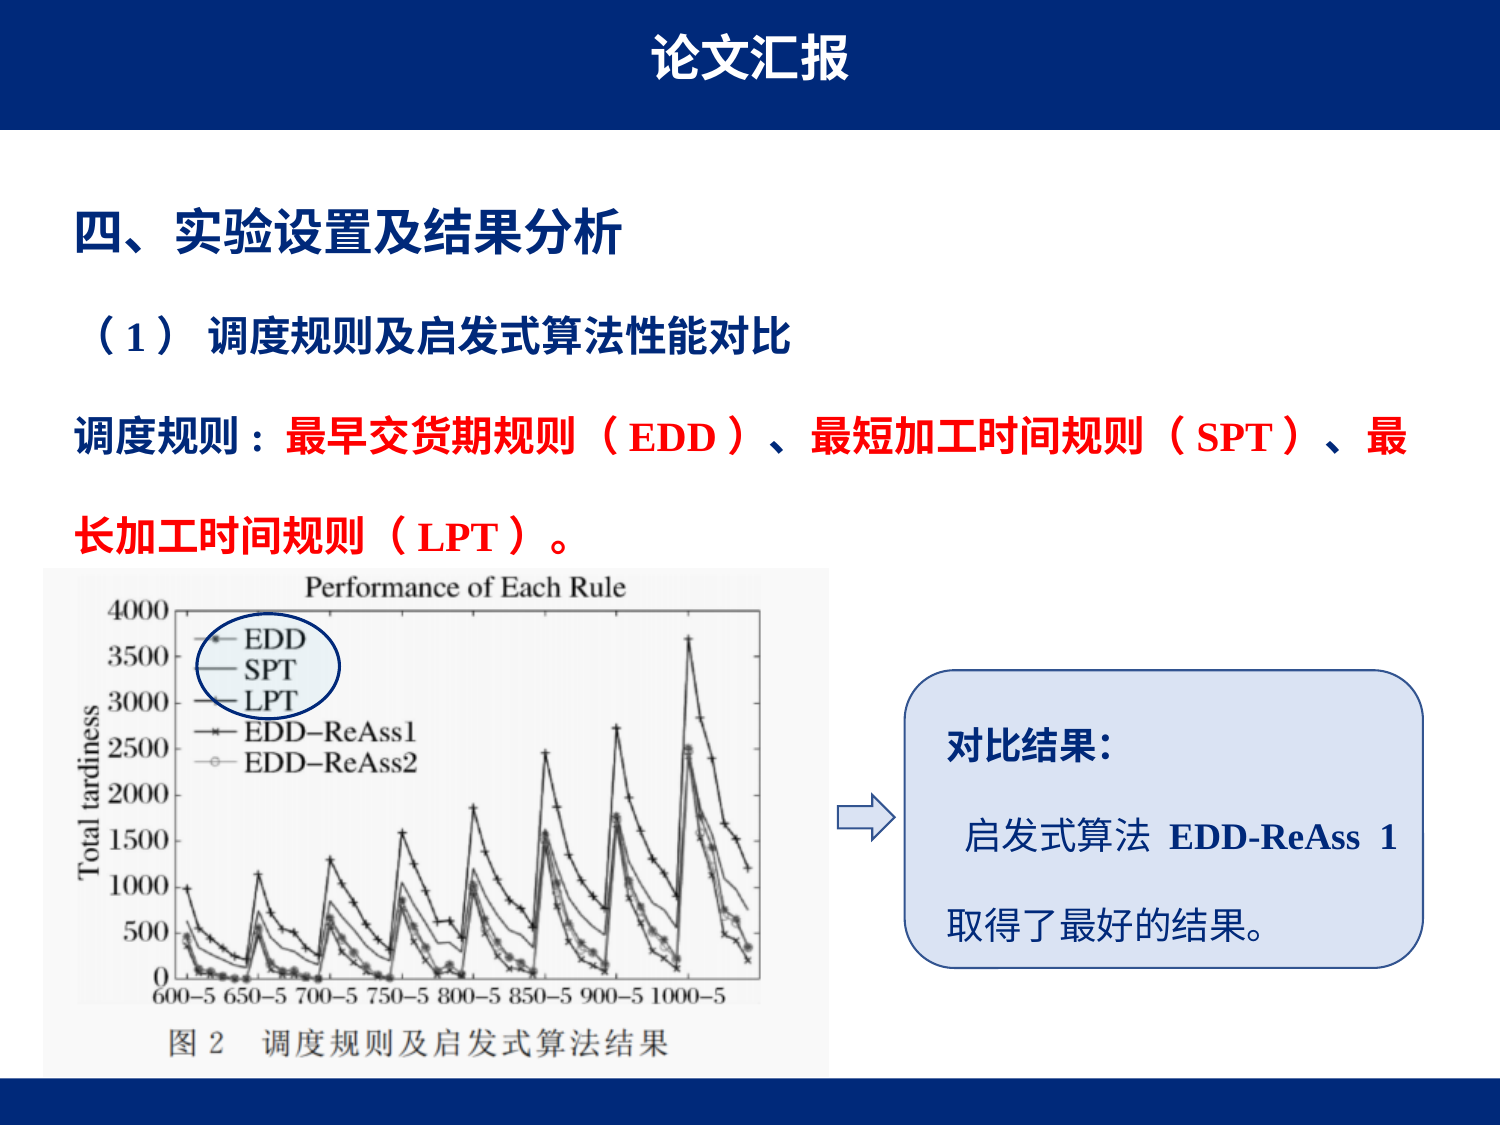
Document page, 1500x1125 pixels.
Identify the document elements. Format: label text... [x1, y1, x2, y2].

text_box 对比结果： 启发式算法 EDD-ReAss 1 取得了最好的结果。 [931, 670, 1446, 955]
text_box [903, 674, 1409, 970]
picture [43, 568, 829, 1077]
text_box 四、实验设置及结果分析 （1） 调度规则及启发式算法性能对比 调度规则: 最早交货期规则（EDD）、最短加工时间规则（SPT）、最长加工时间规则（LPT）。 [58, 132, 1434, 568]
text_box [836, 792, 897, 843]
